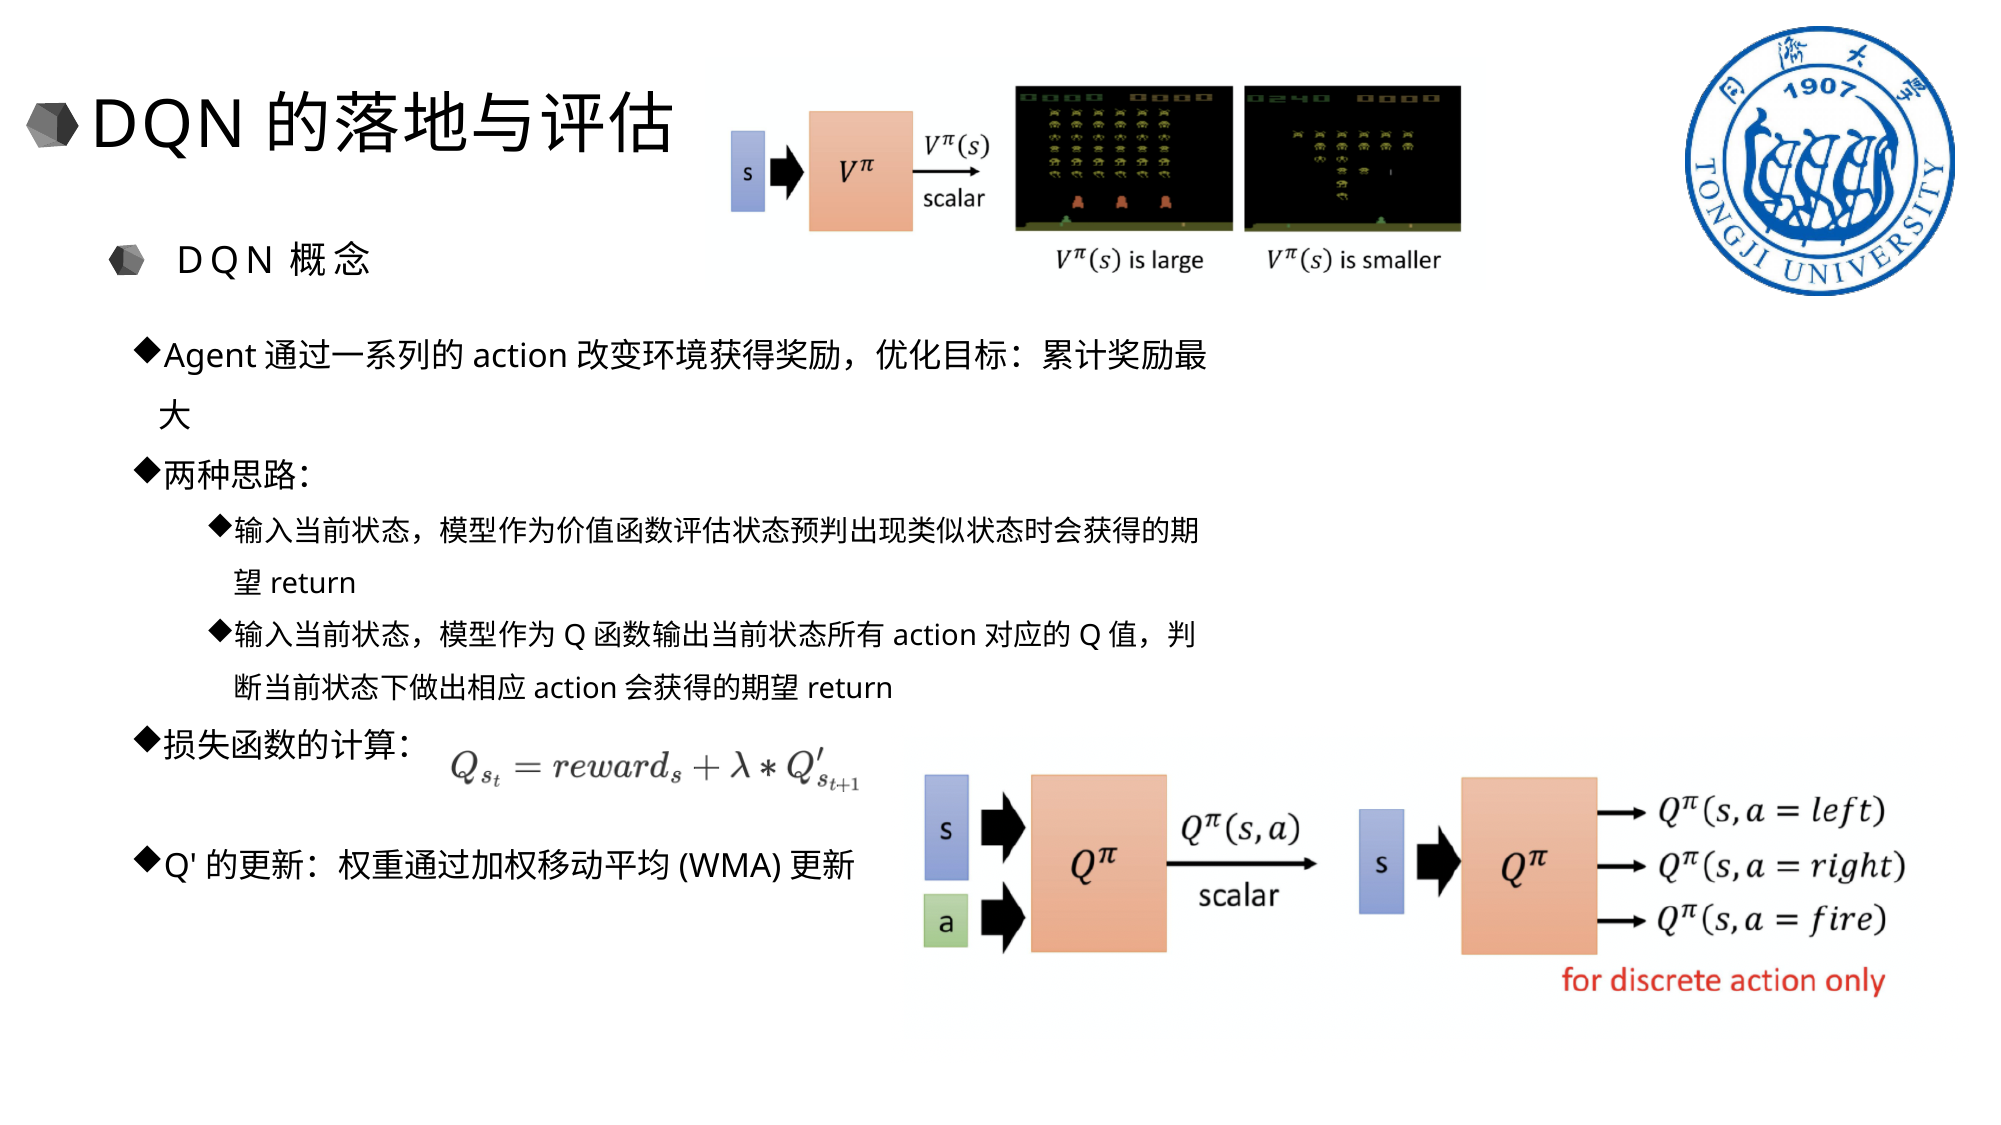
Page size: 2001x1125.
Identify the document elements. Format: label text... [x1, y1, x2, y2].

picture [698, 53, 1549, 290]
picture [407, 724, 1969, 1063]
text_box DQN的落地与评估 [83, 72, 698, 168]
text_box DQN概念 [168, 215, 408, 289]
text_box Agent通过一系列的action改变环境获得奖励，优化目标：累计奖励最大 两种思路： 输入当前状态，模型作为价值函数评估状态预判出现类似状态时会获得的期望return 输入当前状态，模型作为Q函数输出当前状态所有action对应的Q值，判断当前状态下做出相应action会获得的期望return 损失函数的计算： Q'的更新：权重通过加权移动平均(WMA)更新 [123, 307, 1228, 981]
picture [1684, 26, 1955, 297]
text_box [108, 244, 145, 276]
